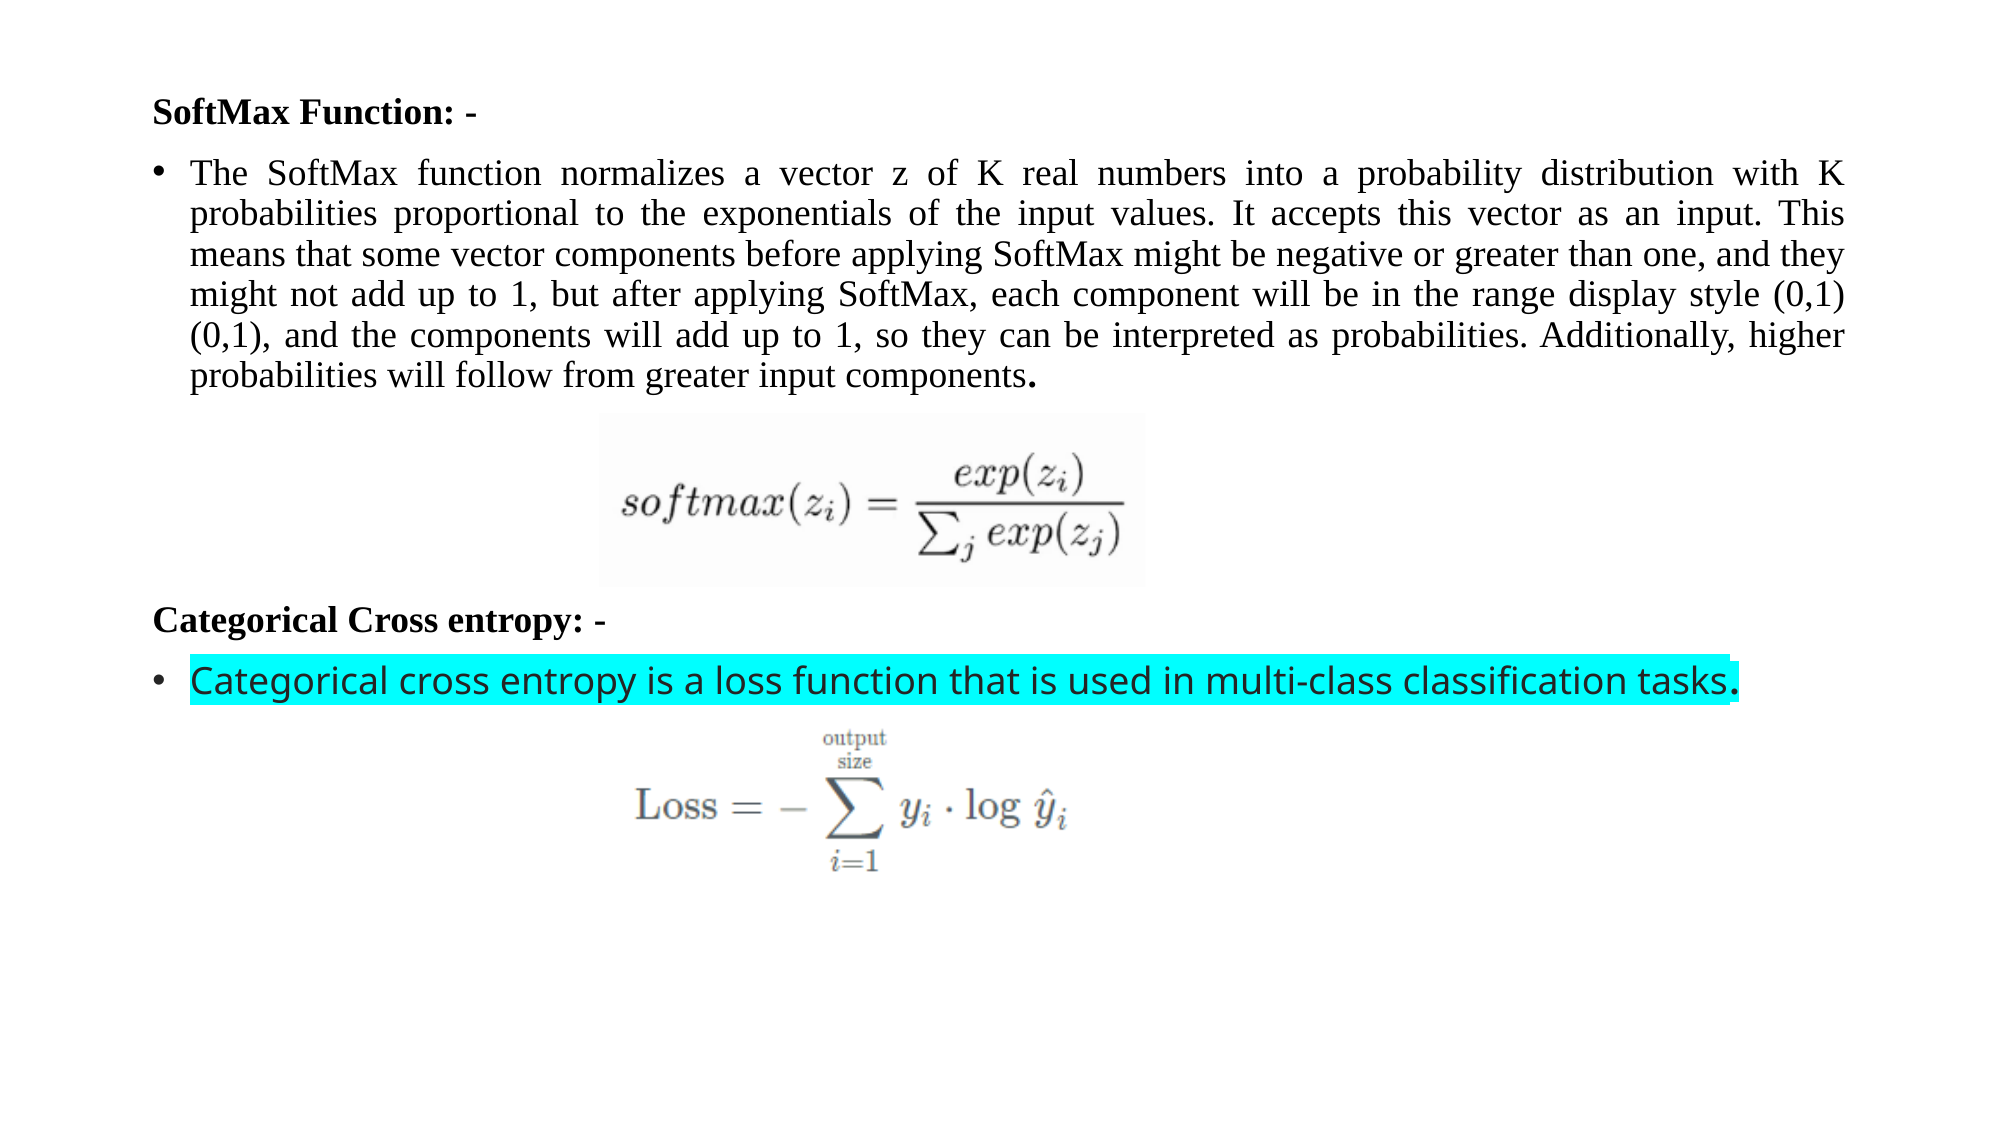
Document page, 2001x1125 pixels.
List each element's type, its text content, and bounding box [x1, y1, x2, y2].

list SoftMax Function: - The SoftMax function normalizes a vector z of K real numbers into a probability distribution with K probabilities proportional to the exponentials of the input values. It accepts this vector as an input. This means that some vector components before applying SoftMax might be negative or greater than one, and they might not add up to 1, but after applying SoftMax, each component will be in the range display style (0,1)(0,1), and the components will add up to 1, so they can be interpreted as probabilities. Additionally, higher probabilities will follow from greater input components. Categorical Cross entropy: - Categorical cross entropy is a loss function that is used in multi-class classification tasks. [137, 84, 1863, 1014]
picture [599, 722, 1098, 895]
picture [599, 413, 1147, 587]
